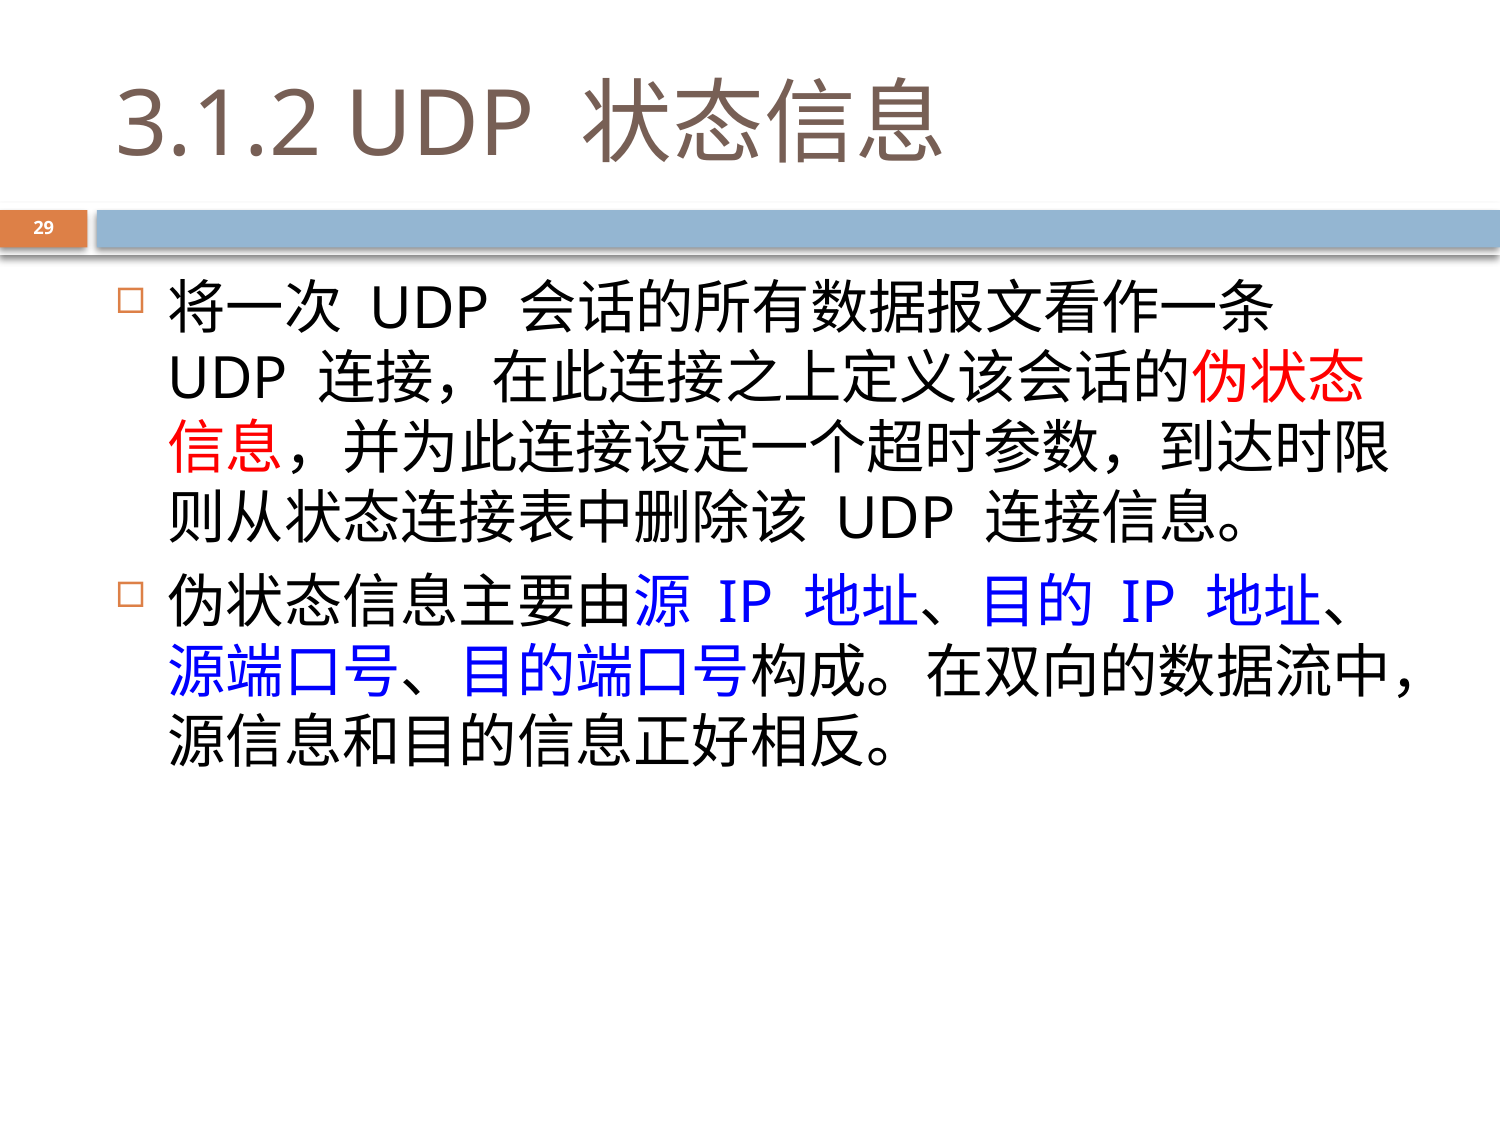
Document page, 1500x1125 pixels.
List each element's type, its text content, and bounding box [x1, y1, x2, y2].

title 3.1.2 UDP 状态信息 [100, 37, 1438, 200]
list 将一次 UDP 会话的所有数据报文看作一条 UDP 连接，在此连接之上定义该会话的伪状态信息，并为此连接设定一个超时参数，到达时限则从状态连接表中删除该 UDP 连接信息。 伪状态信息主要由源 IP 地址、目的 IP 地址、源端口号、目的端口号构成。在双向的数据流中，源信息和目的信息正好相反。 [100, 262, 1438, 1000]
slide_number 29 [0, 208, 88, 249]
